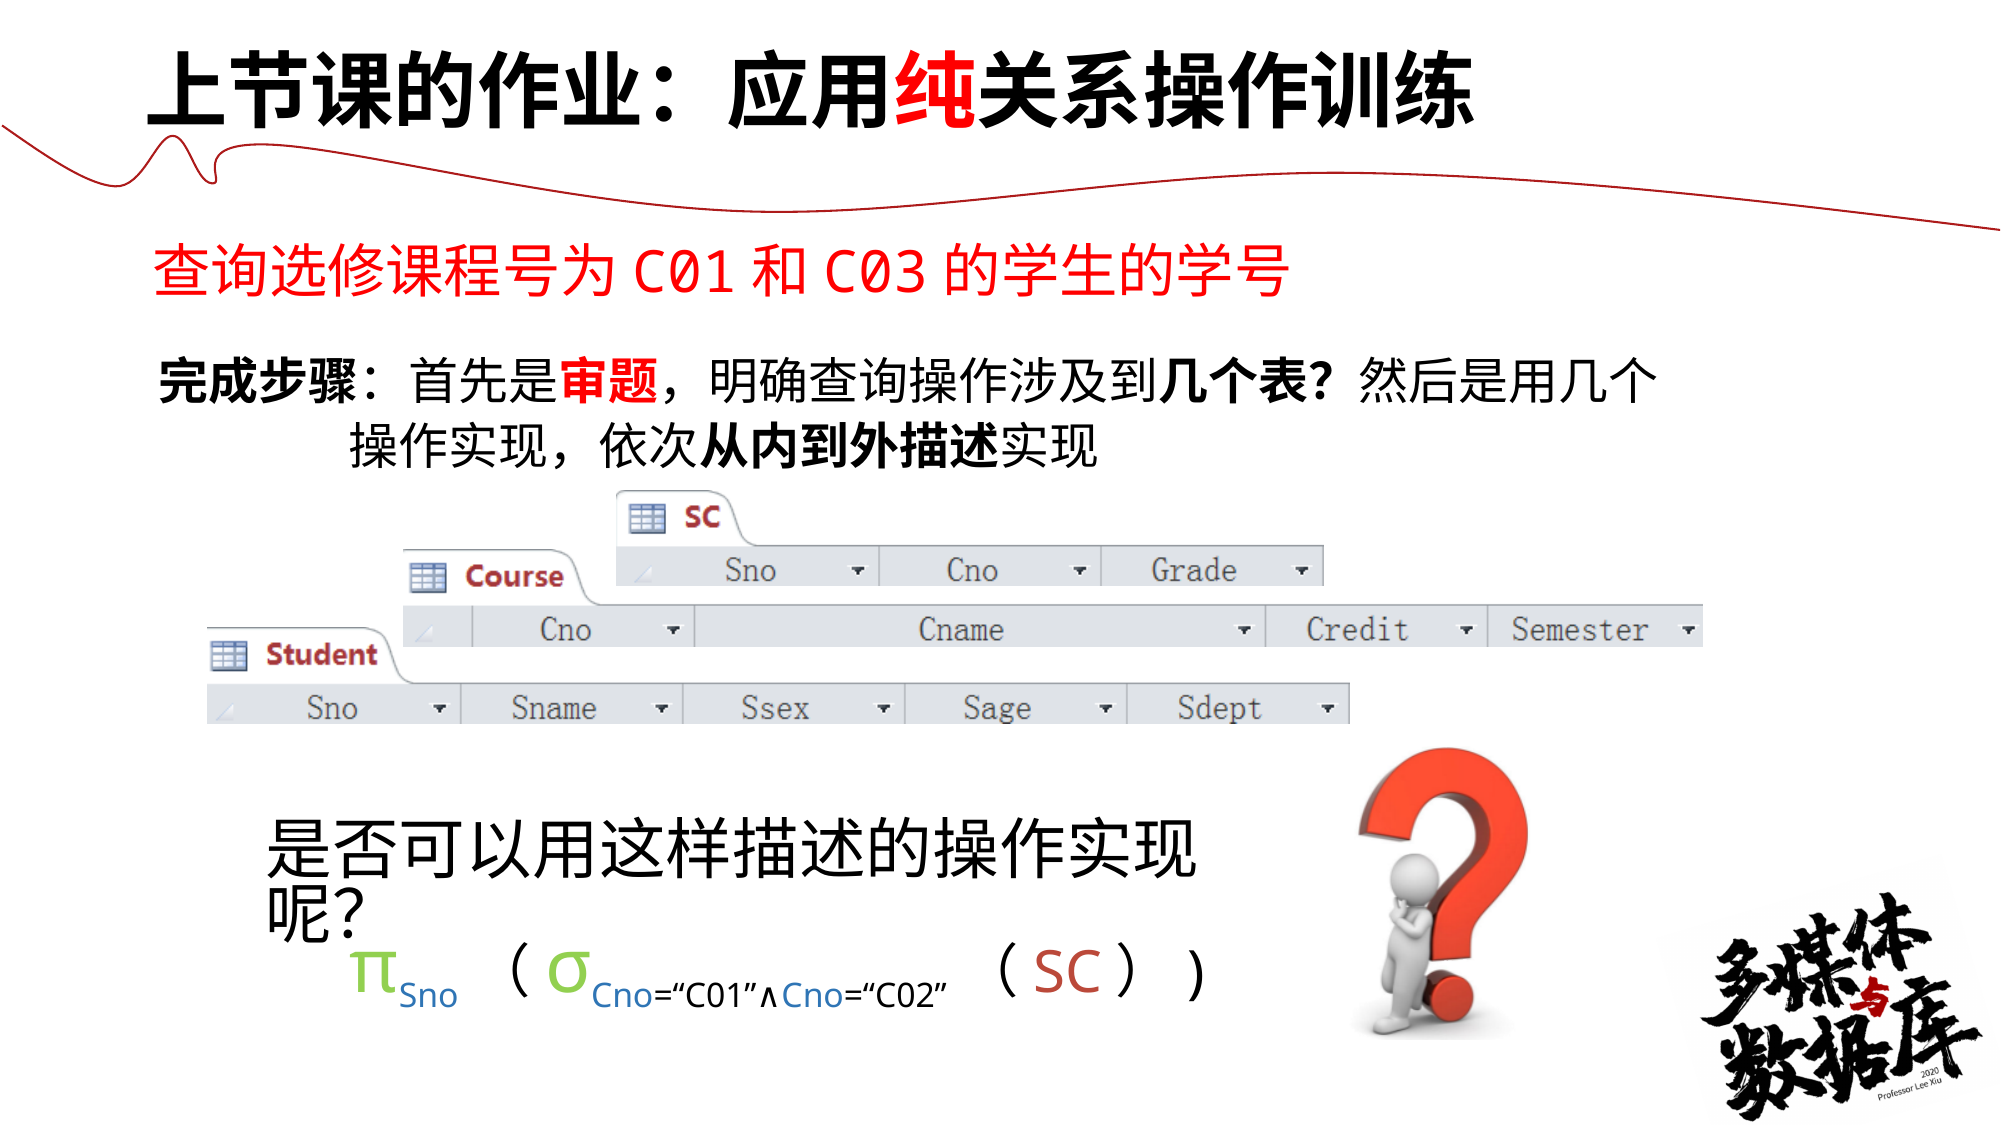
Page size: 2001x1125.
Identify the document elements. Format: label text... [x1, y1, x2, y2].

text_box 完成步骤：首先是审题，明确查询操作涉及到几个表？然后是用几个 操作实现，依次从内到外描述实现 [143, 338, 1697, 482]
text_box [250, 746, 1533, 1047]
picture [1656, 854, 2001, 1125]
text_box 上节课的作业：应用纯关系操作训练 [129, 31, 1492, 146]
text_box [207, 490, 1703, 724]
text_box 查询选修课程号为C01和C03的学生的学号 [137, 231, 1550, 311]
